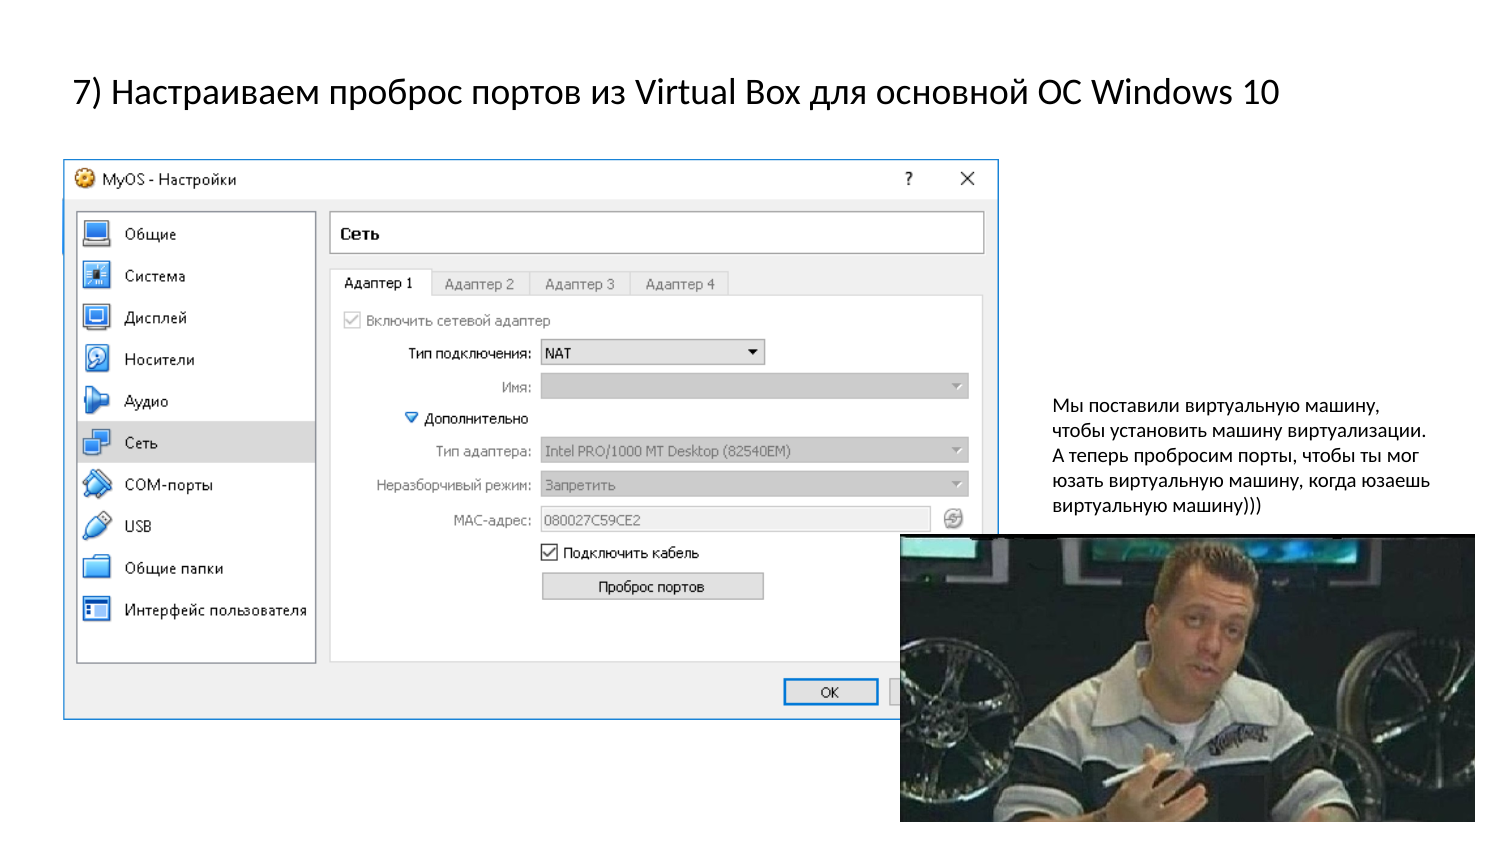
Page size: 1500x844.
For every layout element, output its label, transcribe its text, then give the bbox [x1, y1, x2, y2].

picture [62, 159, 1476, 823]
text_box Мы поставили виртуальную машину, чтобы установить машину виртуализации. А теперь пробросим порты, чтобы ты мог юзать виртуальную машину, когда юзаешь виртуальную машину))) [1037, 384, 1463, 524]
text_box 7) Настраиваем проброс портов из Virtual Box для основной ОС Windows 10 [57, 59, 1295, 119]
